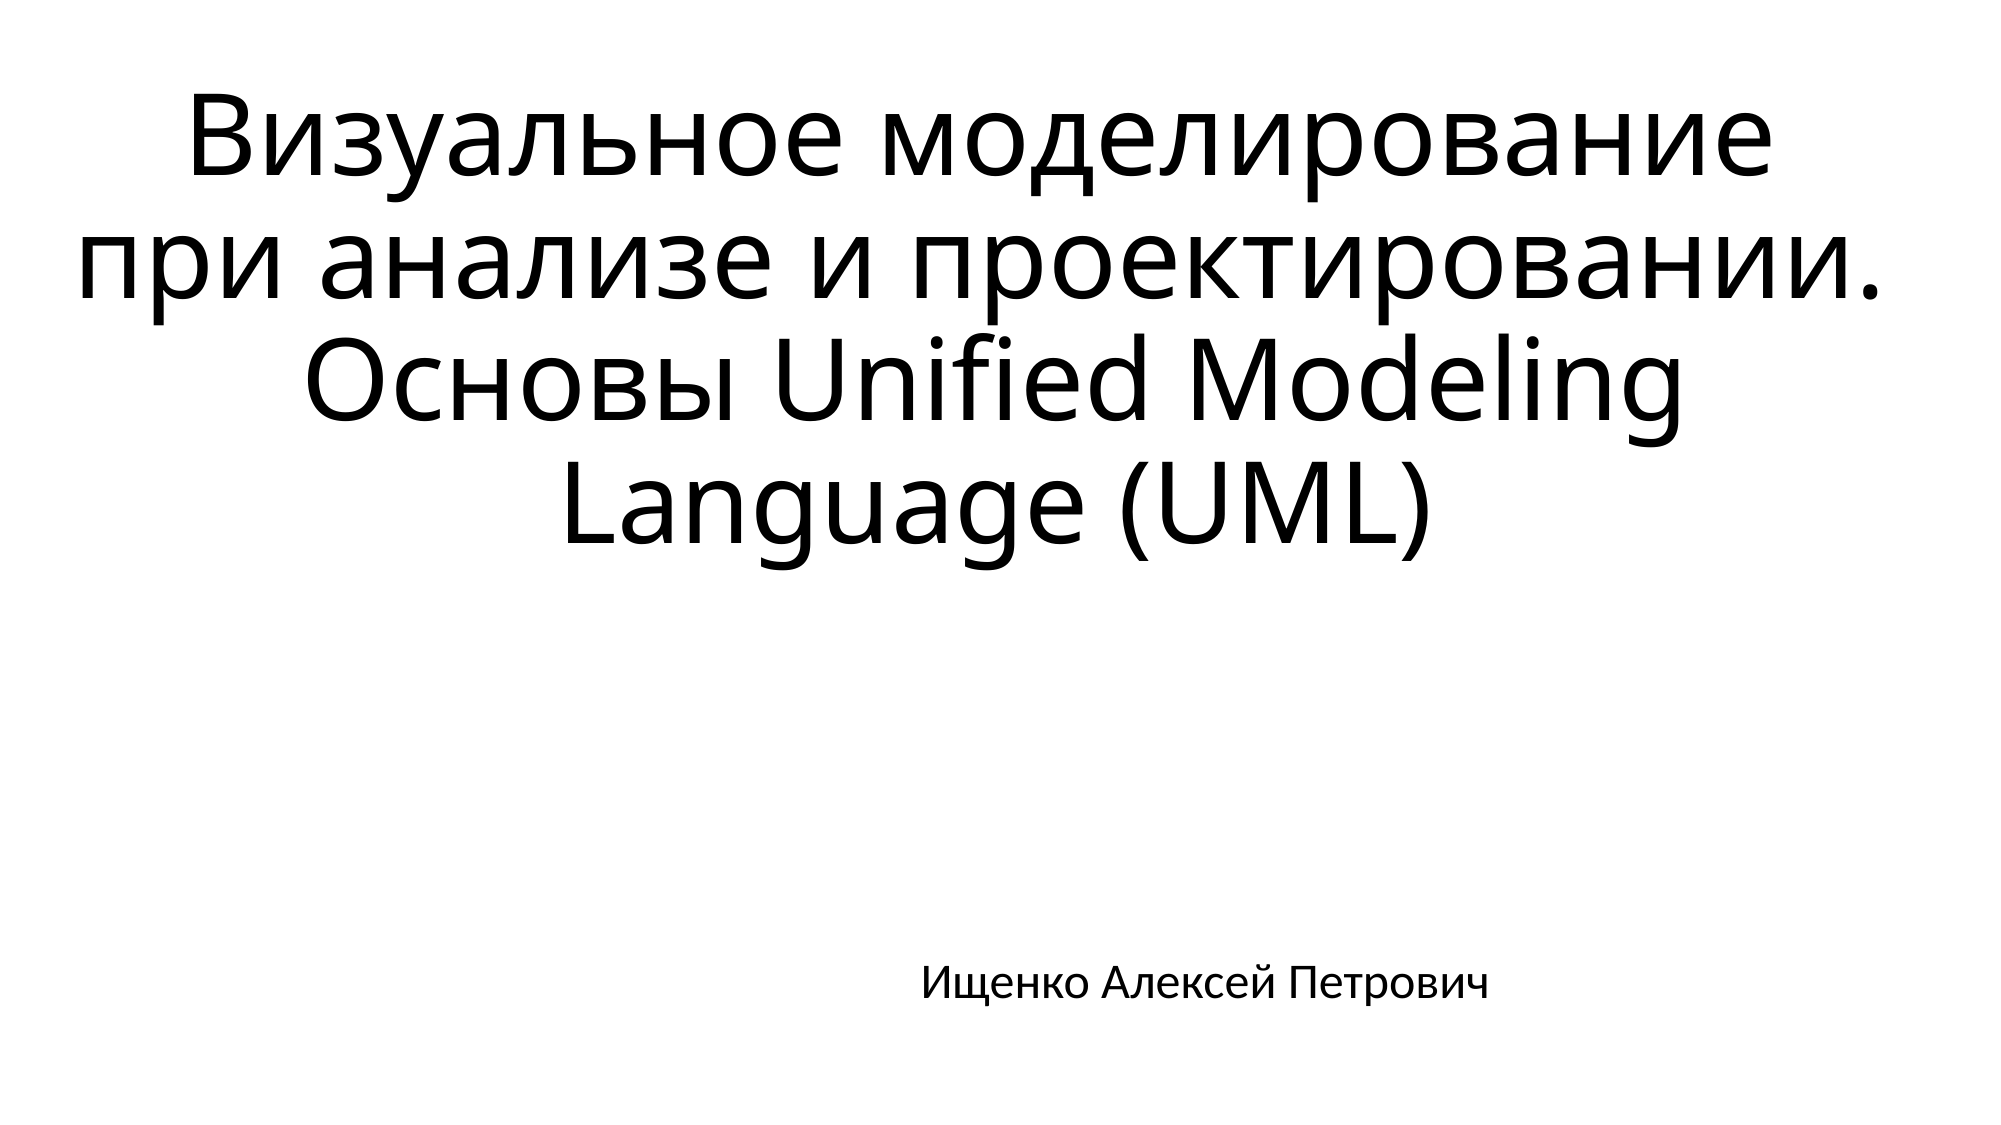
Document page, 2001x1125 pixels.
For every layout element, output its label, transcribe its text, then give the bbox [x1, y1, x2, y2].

subtitle Ищенко Алексей Петрович [455, 948, 1956, 1056]
title Визуальное моделирование при анализе и проектировании. Основы Unified Modeling Language (UML) [51, 55, 1940, 576]
